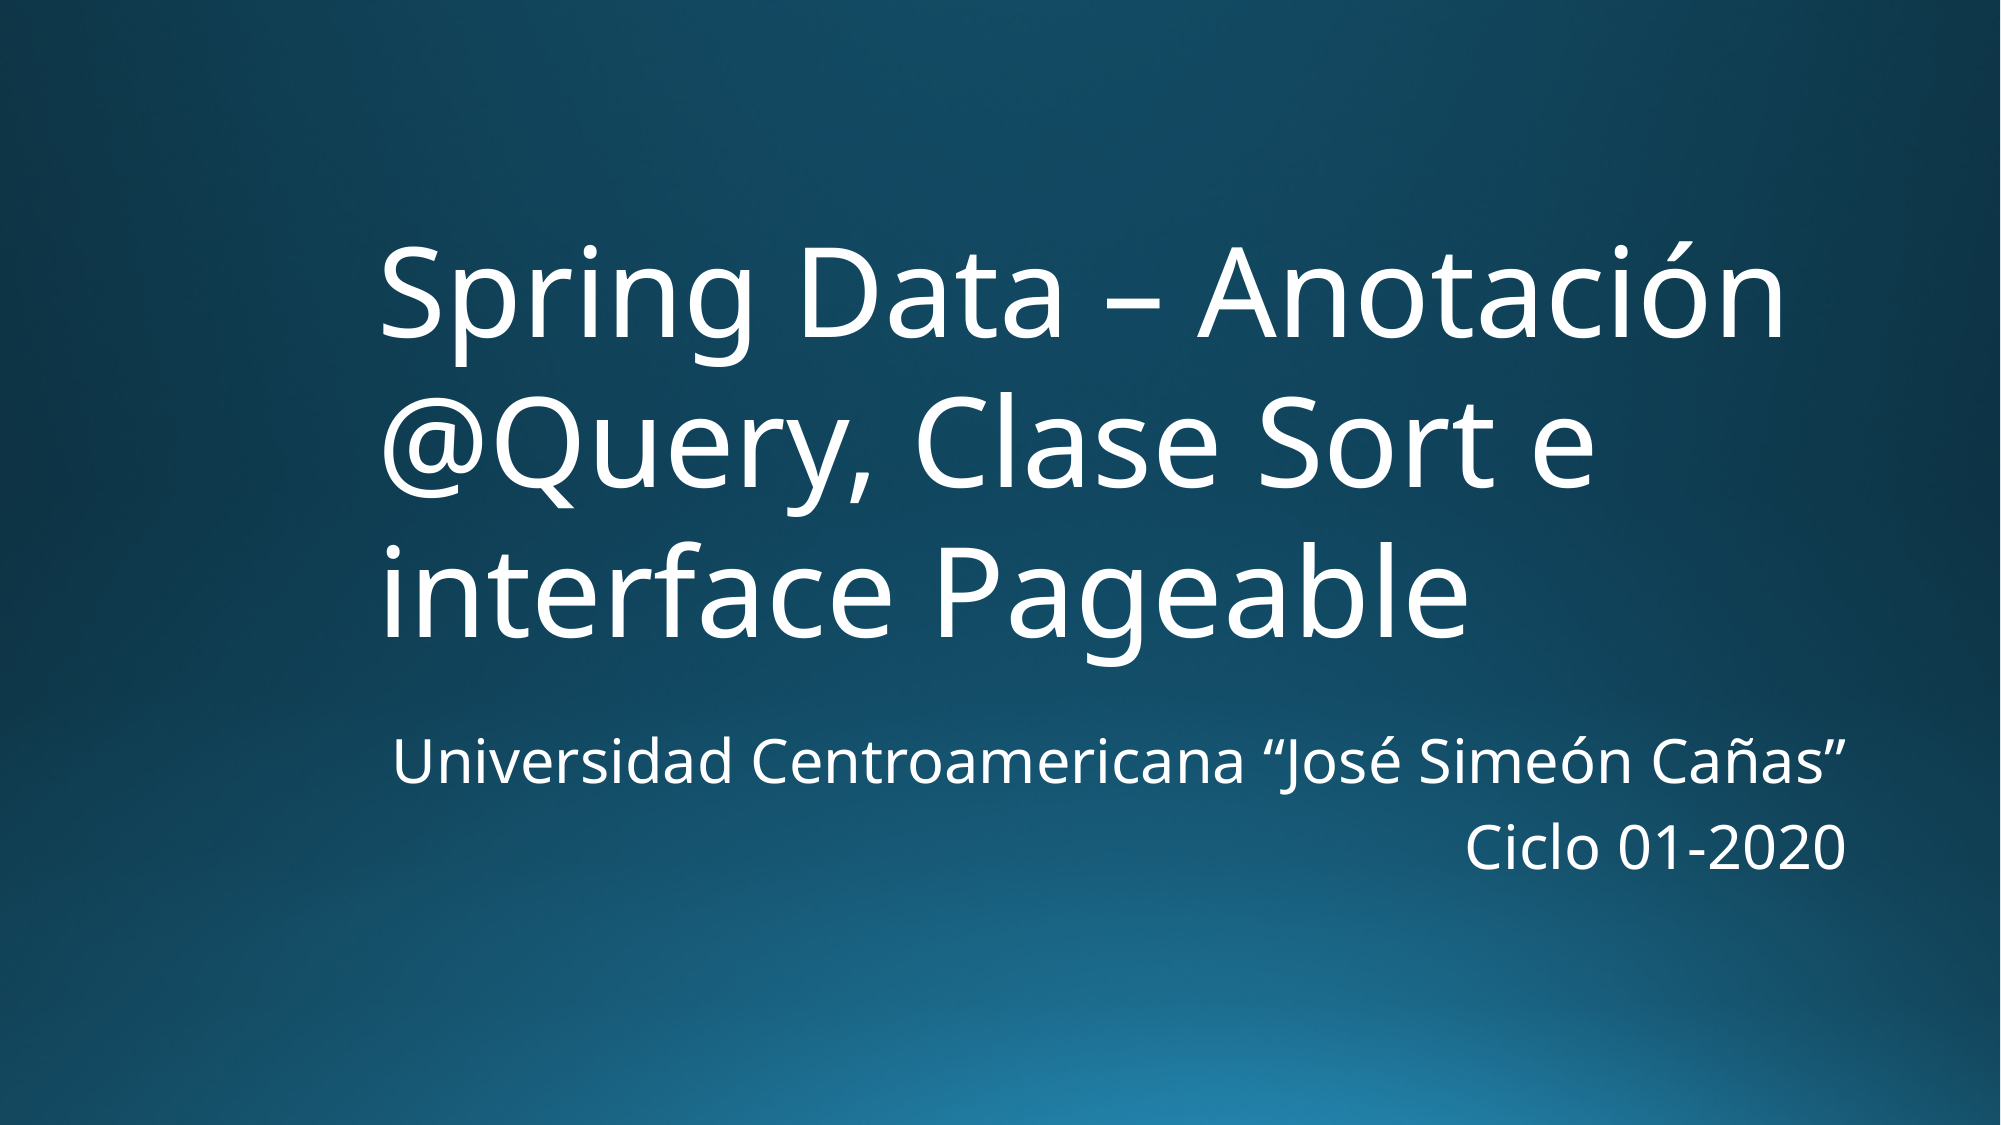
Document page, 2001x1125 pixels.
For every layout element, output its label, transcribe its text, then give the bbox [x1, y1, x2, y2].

text_box Spring Data – Anotación @Query, Clase Sort e interface Pageable [362, 205, 1863, 670]
subtitle Universidad Centroamericana “José Simeón Cañas” Ciclo 01-2020 [362, 714, 1863, 891]
picture [0, 0, 2001, 1125]
